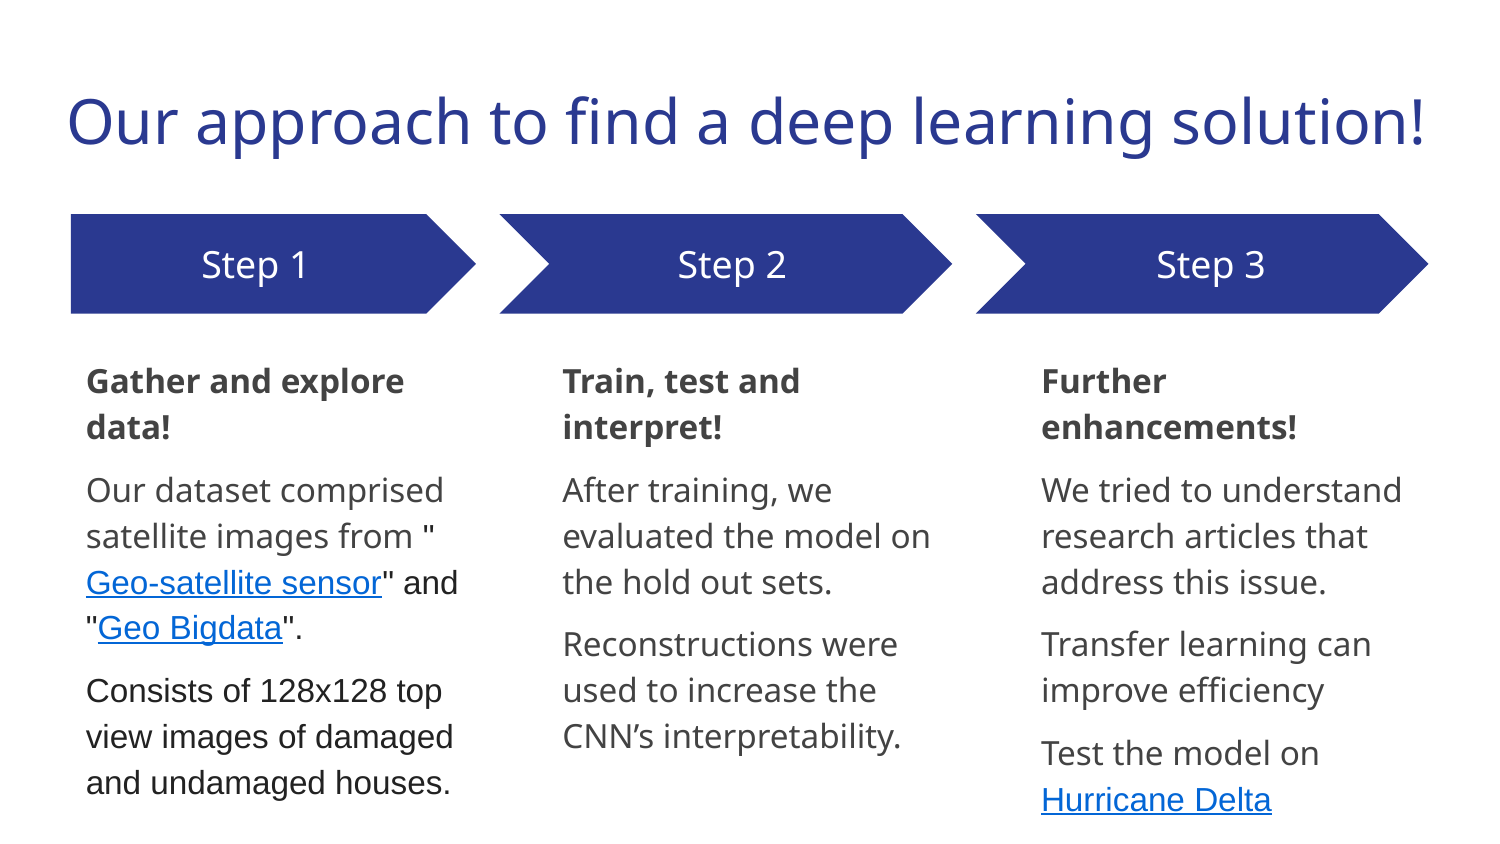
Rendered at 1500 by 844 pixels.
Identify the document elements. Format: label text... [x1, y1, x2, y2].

list Step 3 [1025, 238, 1397, 290]
text_box [975, 214, 1429, 314]
list Further enhancements! We tried to understand research articles that address this issue. Transfer learning can improve efficiency Test the model on Hurricane Delta [1025, 339, 1432, 809]
text_box [499, 214, 953, 314]
list Step 2 [547, 238, 918, 290]
list Train, test and interpret! After training, we evaluated the model on the hold out sets. Reconstructions were used to increase the CNN’s interpretability. [547, 339, 953, 825]
list Gather and explore data! Our dataset comprised satellite images from "Geo-satellite sensor" and "Geo Bigdata". Consists of 128x128 top view images of damaged and undamaged houses. [70, 339, 477, 775]
text_box [70, 214, 476, 314]
list Step 1 [70, 238, 442, 290]
title Our approach to find a deep learning solution! [51, 67, 1449, 167]
